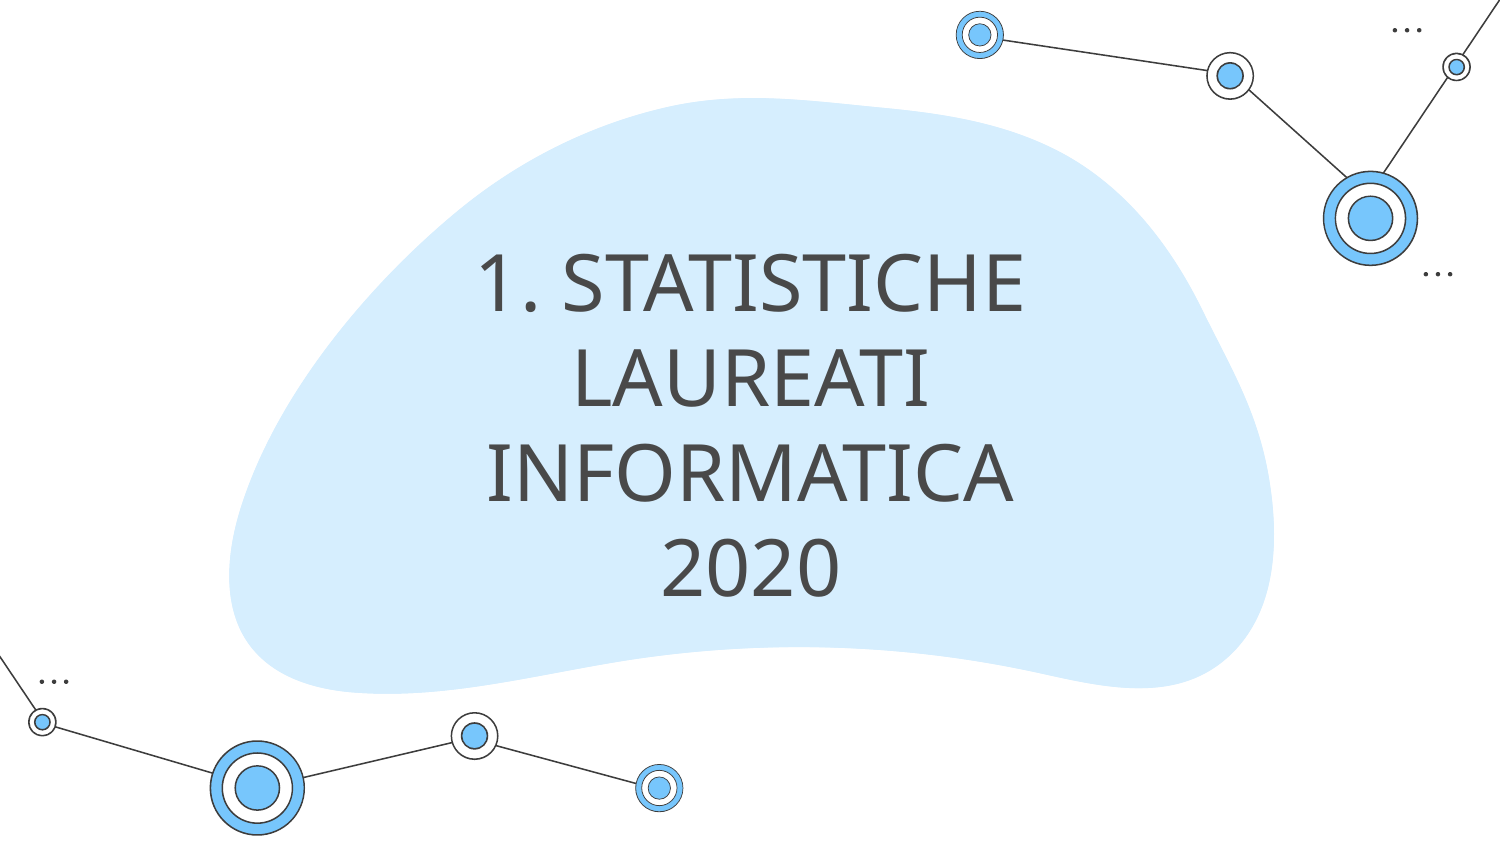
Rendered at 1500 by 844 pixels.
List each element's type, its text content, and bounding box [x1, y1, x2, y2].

title 1. STATISTICHE LAUREATI INFORMATICA 2020 [430, 265, 1071, 578]
